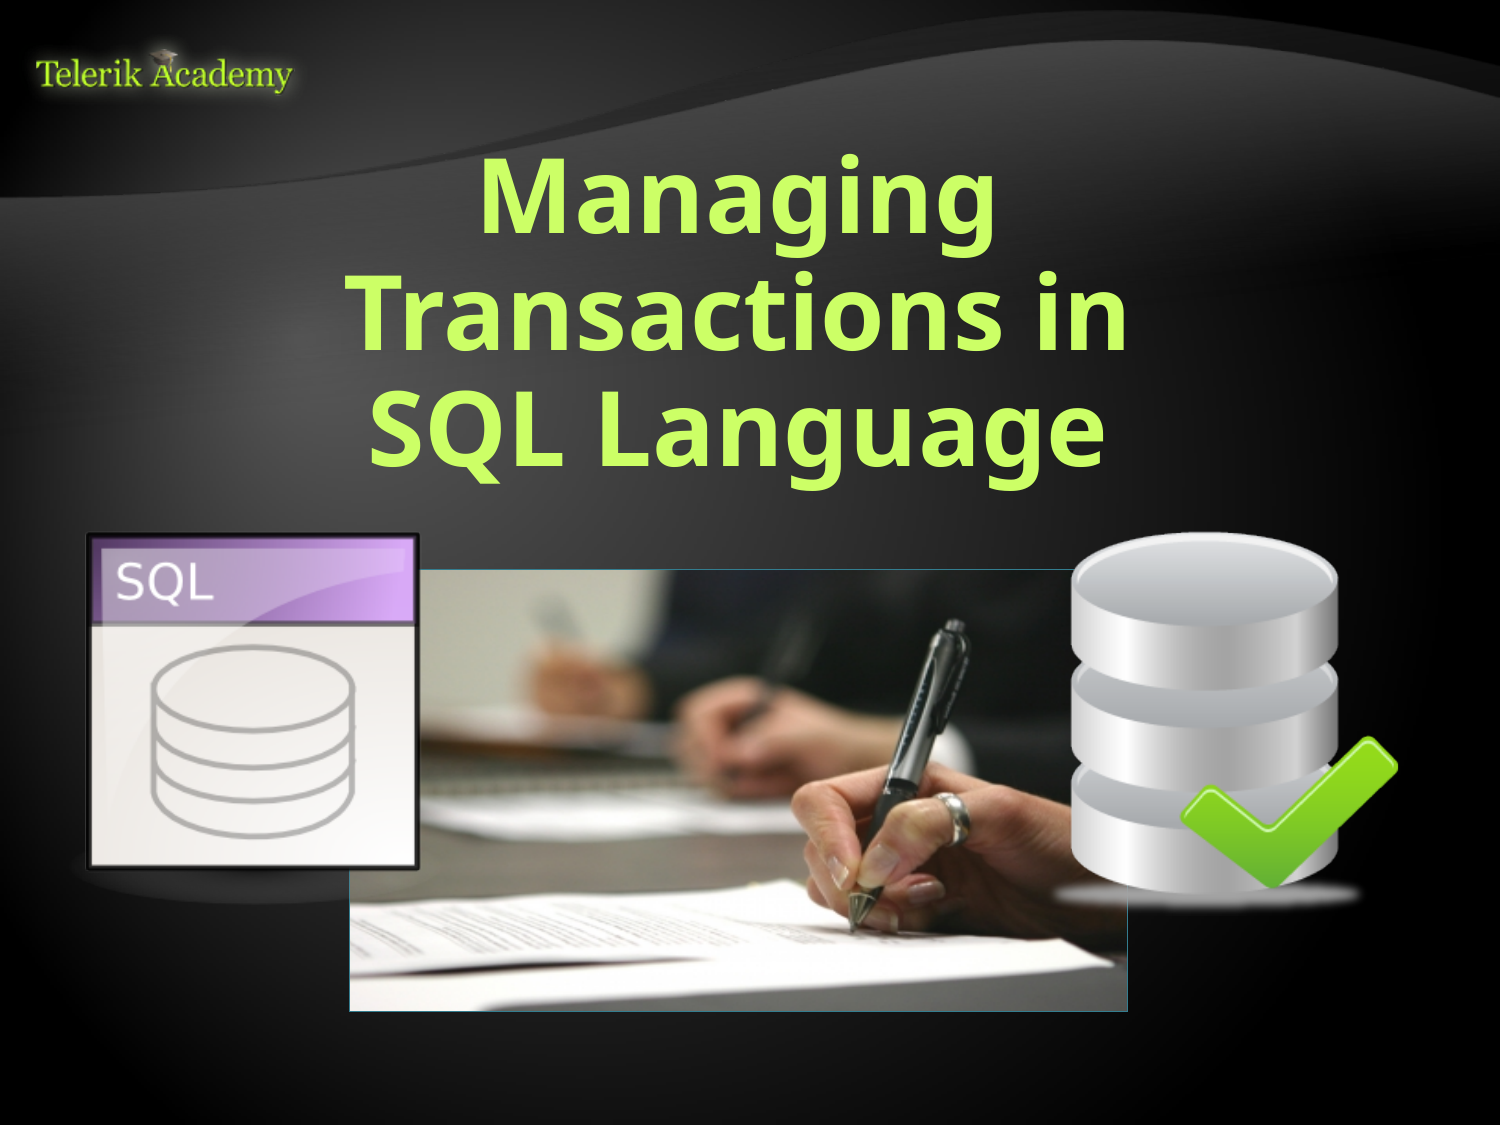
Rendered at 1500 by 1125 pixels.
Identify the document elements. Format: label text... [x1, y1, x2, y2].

title Managing Transactions in SQL Language [289, 101, 1188, 524]
picture [0, 0, 1500, 1125]
